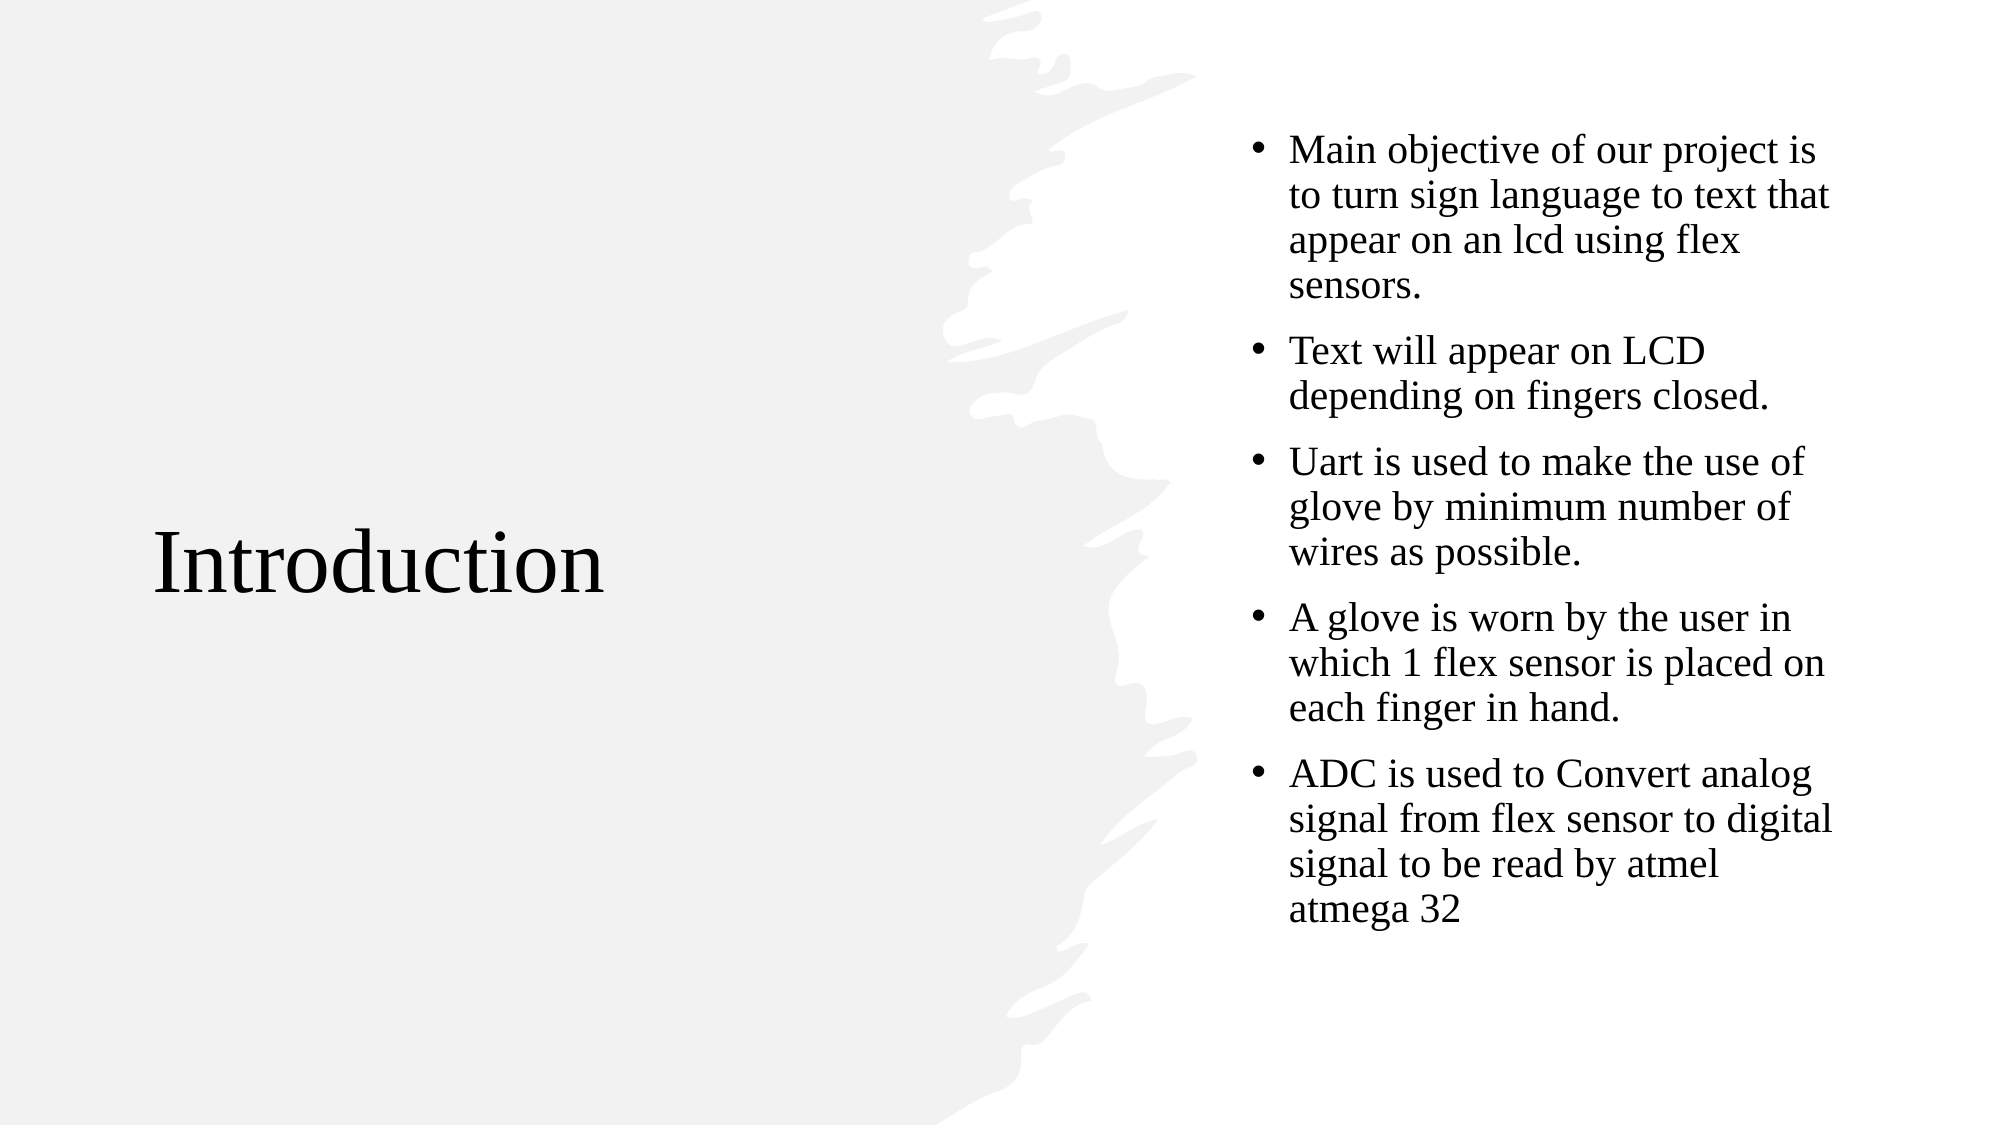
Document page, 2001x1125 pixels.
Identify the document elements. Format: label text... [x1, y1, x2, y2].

list Main objective of our project is to turn sign language to text that appear on an lcd using flex sensors. Text will appear on LCD depending on fingers closed. Uart is used to make the use of glove by minimum number of wires as possible. A glove is worn by the user in which 1 flex sensor is placed on each finger in hand. ADC is used to Convert analog signal from flex sensor to digital signal to be read by atmel atmega 32 [1236, 116, 1863, 1008]
text_box [938, 0, 2000, 1125]
title Introduction [137, 174, 950, 951]
text_box [0, 0, 1198, 1125]
